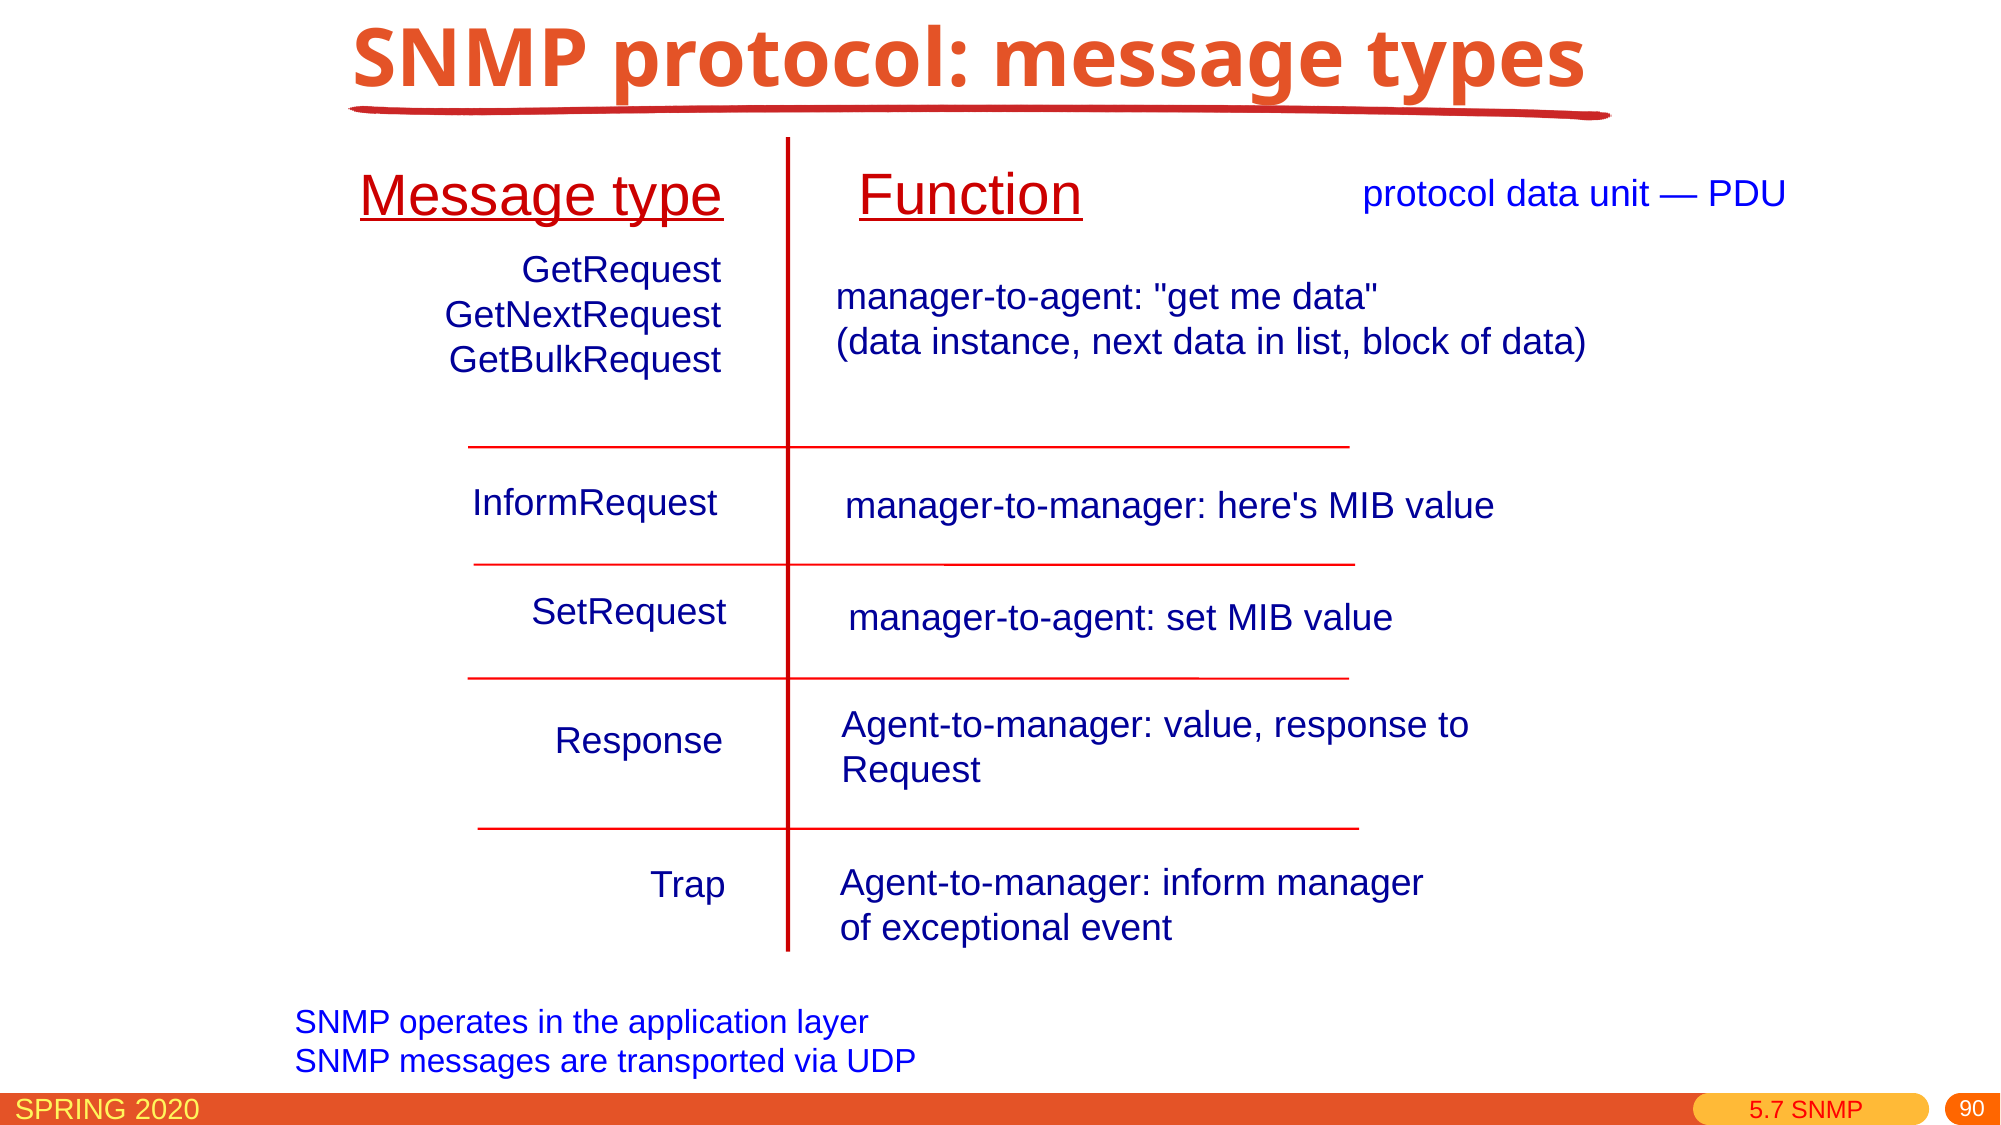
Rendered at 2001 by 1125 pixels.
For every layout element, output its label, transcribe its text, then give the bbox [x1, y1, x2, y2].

text_box protocol data unit — PDU [1337, 161, 1803, 222]
text_box Function [844, 149, 1098, 234]
picture [342, 100, 1627, 125]
text_box manager-to-agent: set MIB value [833, 585, 1535, 645]
text_box InformRequest [309, 470, 733, 531]
text_box SetRequest [318, 579, 742, 639]
text_box manager-to-manager: here's MIB value [830, 473, 1570, 533]
text_box 5.7 SNMP [1720, 1086, 1886, 1125]
text_box manager-to-agent: "get me data" (data instance, next data in list, block of data) [820, 265, 1603, 370]
text_box Agent-to-manager: value, response to Request [826, 692, 1522, 798]
text_box SNMP operates in the application layer SNMP messages are transported via UDP [279, 992, 1607, 1087]
text_box Response [314, 708, 738, 769]
title SNMP protocol: message types [337, 0, 1674, 148]
text_box Trap [317, 852, 741, 913]
text_box Message type [344, 149, 739, 235]
text_box Agent-to-manager: inform manager of exceptional event [825, 850, 1612, 956]
text_box GetRequest GetNextRequest GetBulkRequest [429, 238, 737, 388]
